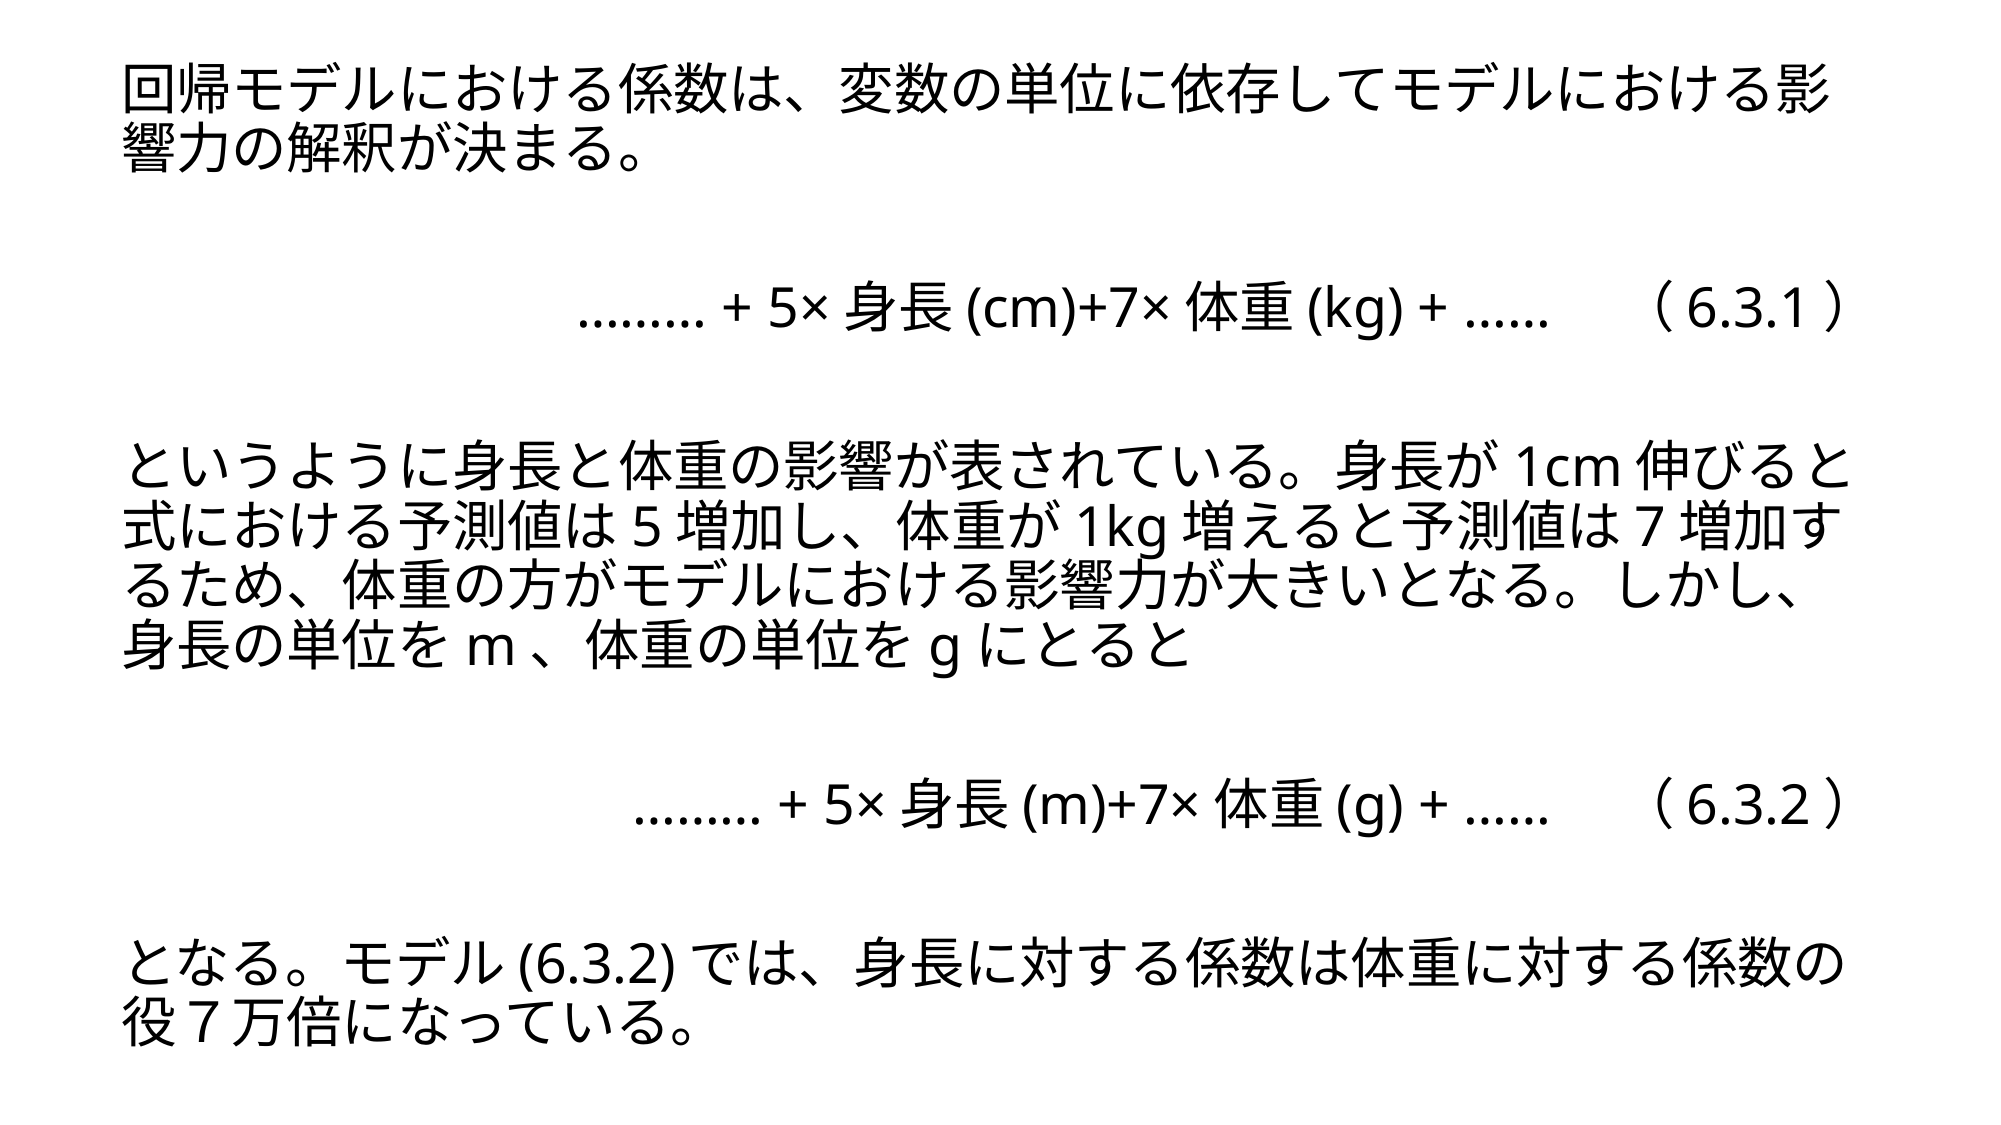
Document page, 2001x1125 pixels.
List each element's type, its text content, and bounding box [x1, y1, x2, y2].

list 回帰モデルにおける係数は、変数の単位に依存してモデルにおける影響力の解釈が決まる。 ……… + 5×身長(cm)+7×体重(kg) + …… （6.3.1） というように身長と体重の影響が表されている。身長が1cm伸びると式における予測値は5増加し、体重が1kg増えると予測値は7増加するため、体重の方がモデルにおける影響力が大きいとなる。しかし、身長の単位をm、体重の単位をgにとると ……… + 5×身長(m)+7×体重(g) + …… （6.3.2） となる。モデル(6.3.2)では、身長に対する係数は体重に対する係数の役７万倍になっている。 [106, 53, 1894, 1072]
